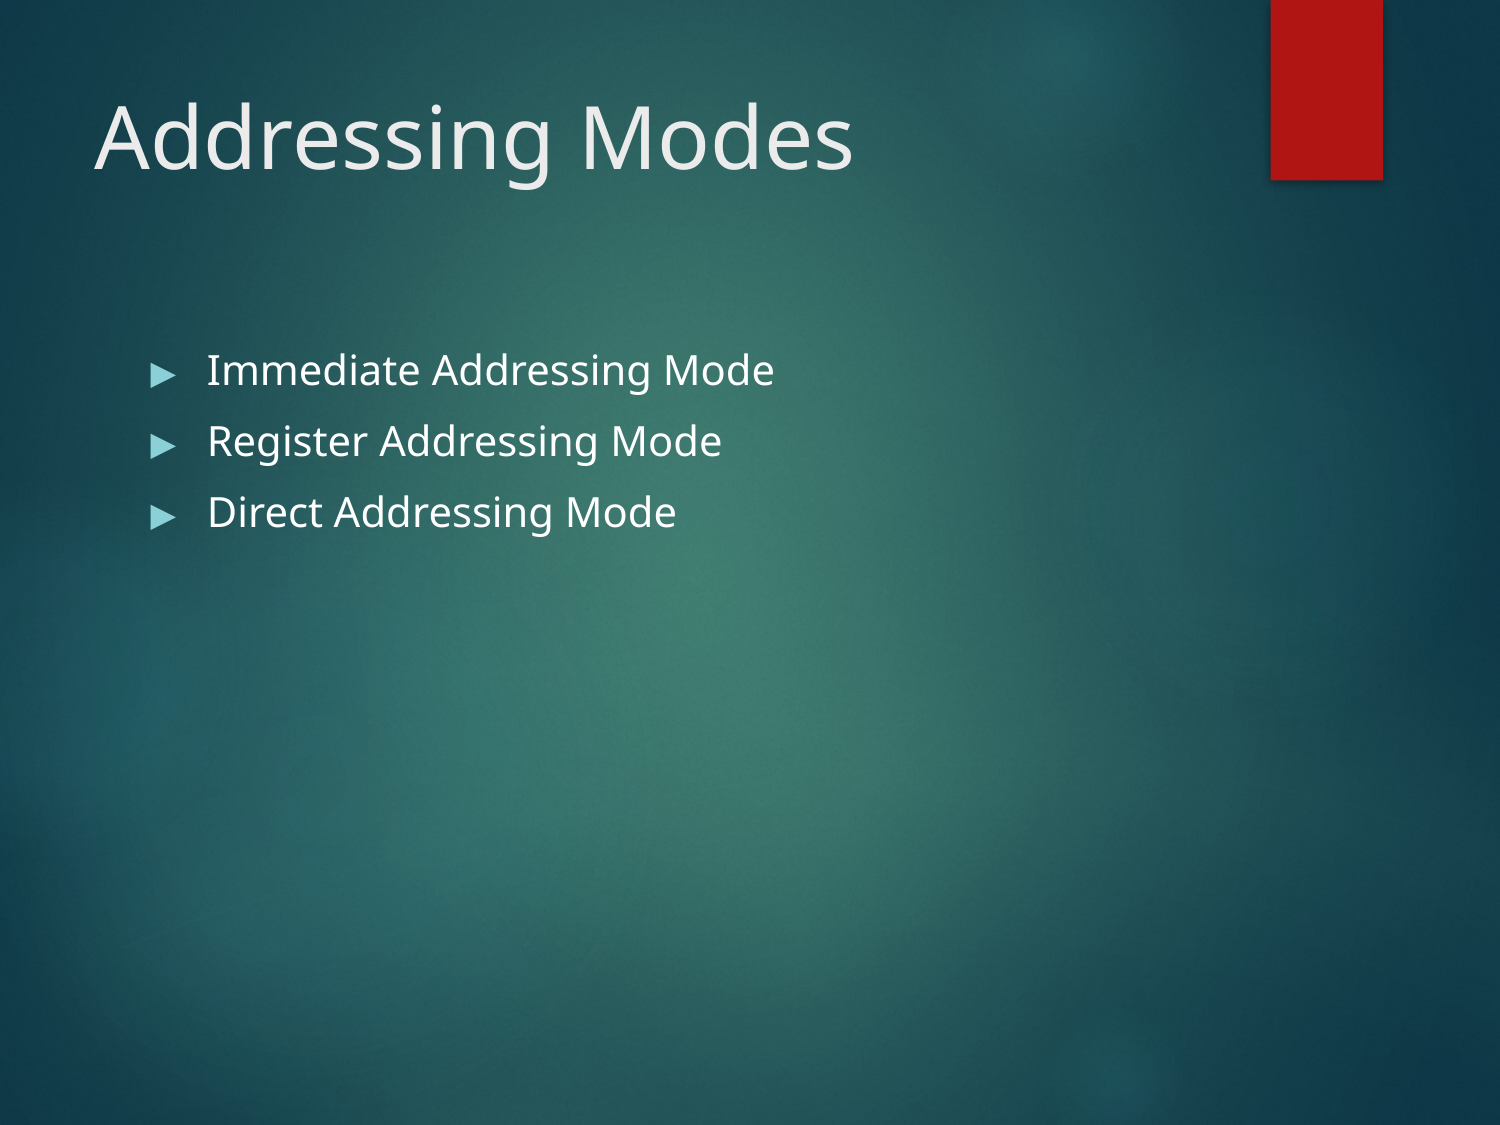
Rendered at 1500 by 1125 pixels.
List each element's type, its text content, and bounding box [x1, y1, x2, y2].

picture [0, 0, 1500, 1125]
list Immediate Addressing Mode Register Addressing Mode Direct Addressing Mode [135, 336, 1237, 1025]
title Addressing Modes [79, 74, 1237, 304]
